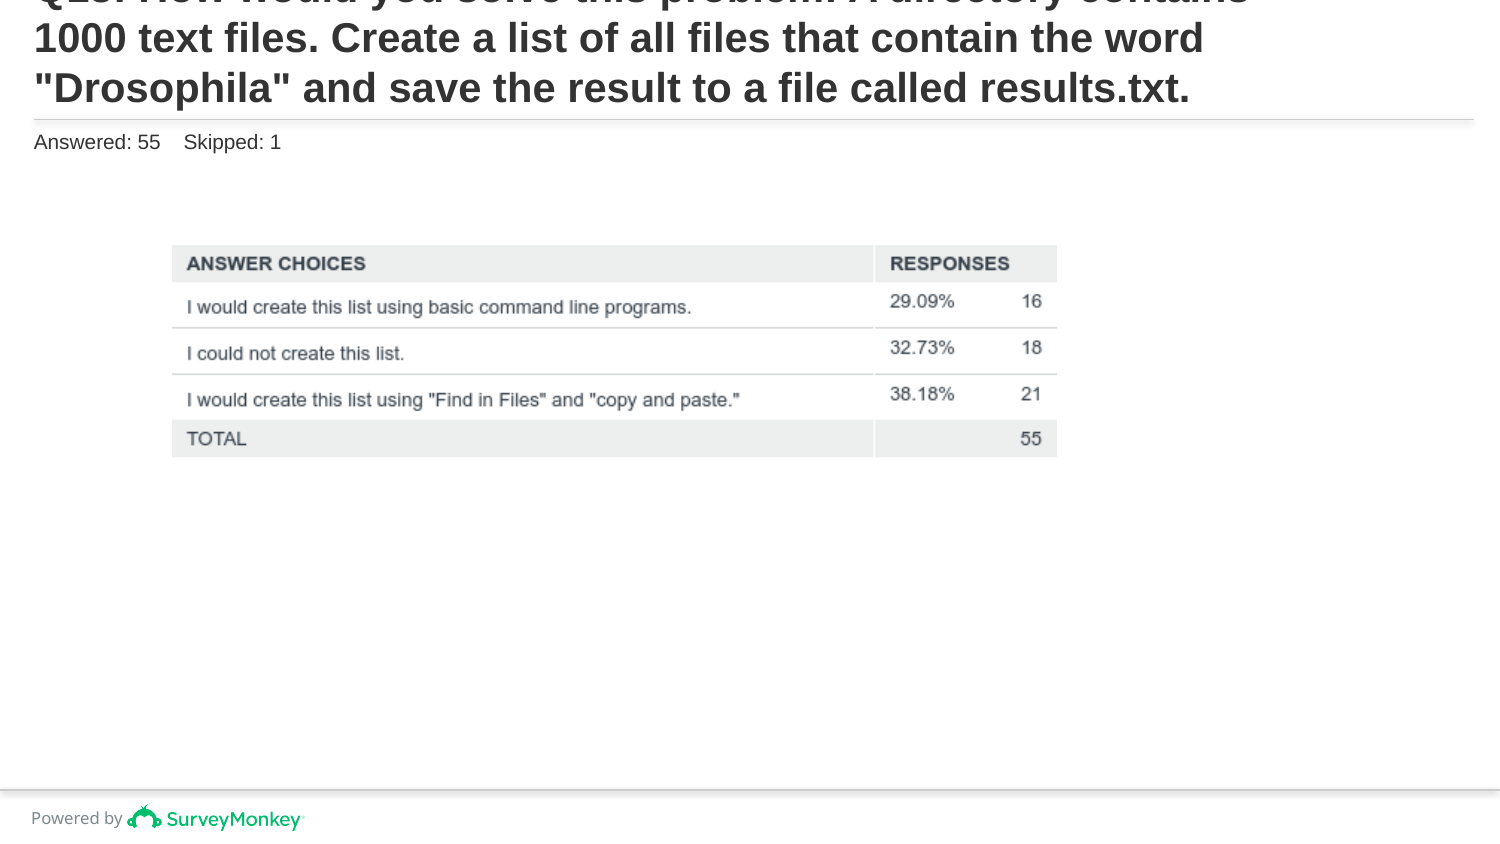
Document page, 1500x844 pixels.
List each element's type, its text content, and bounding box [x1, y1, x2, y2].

picture [116, 793, 316, 842]
title Q13: How would you solve this problem: A directory contains 1000 text files. Create a list of all files that contain the word "Drosophila" and save the result to a file called results.txt. [18, 54, 1369, 119]
list Answered: 55 Skipped: 1 [18, 120, 894, 162]
picture [171, 245, 1057, 459]
